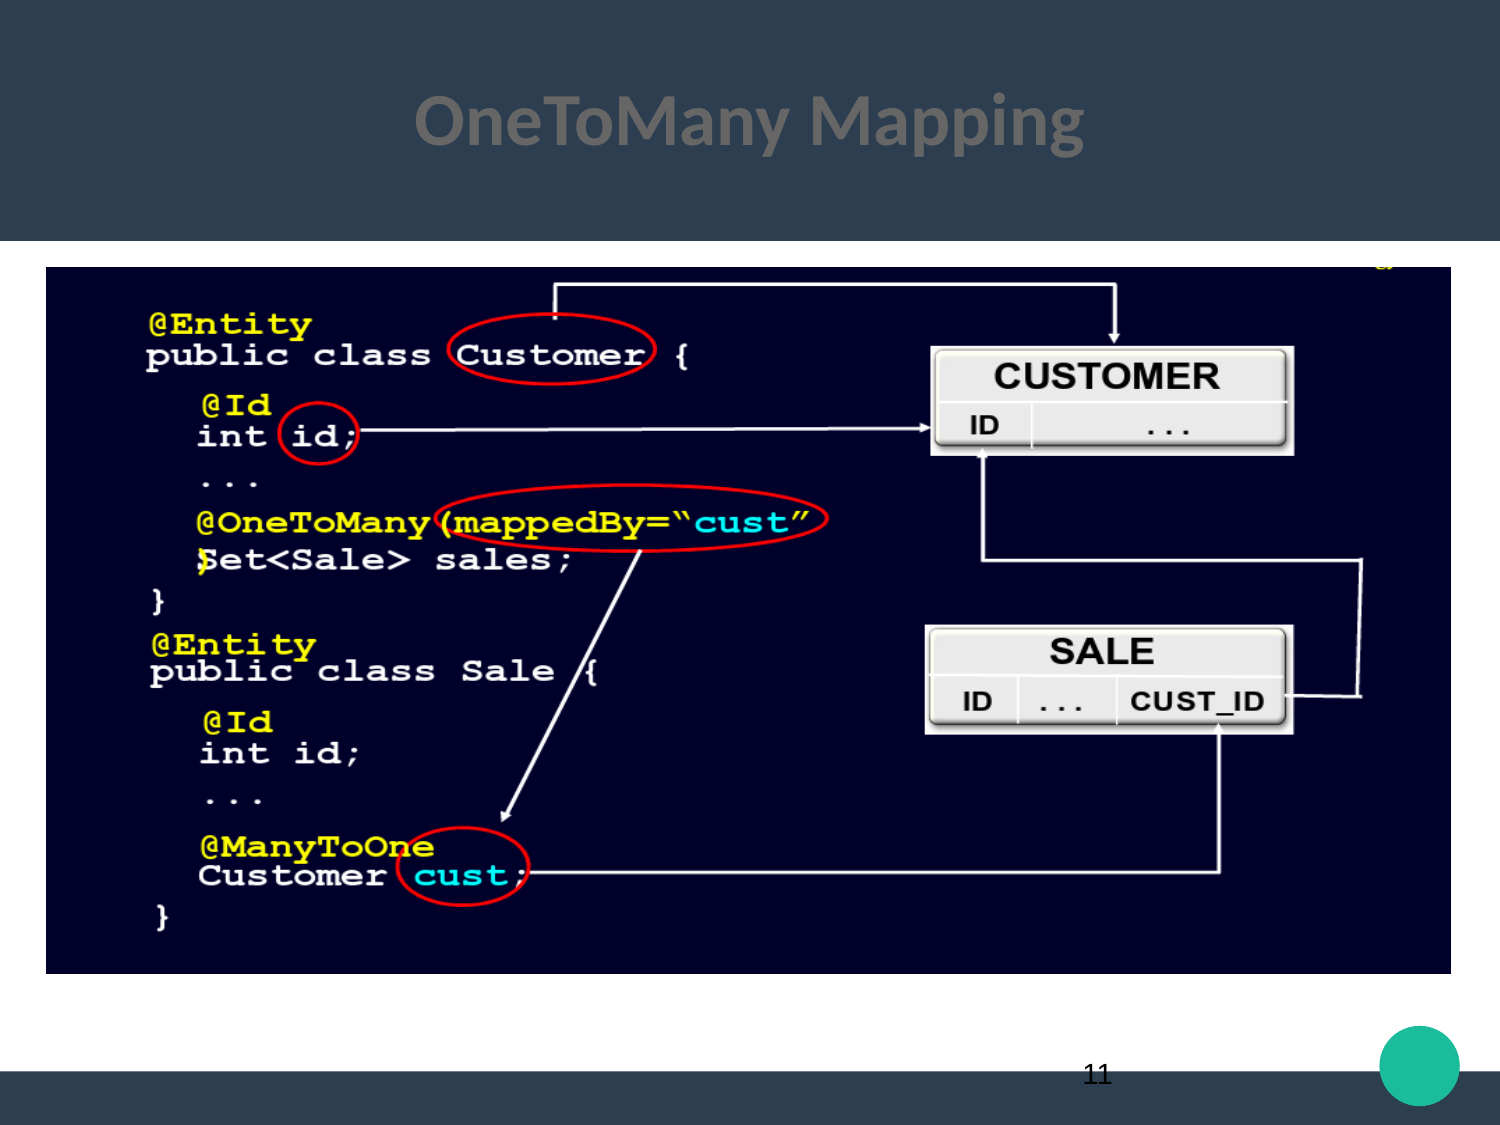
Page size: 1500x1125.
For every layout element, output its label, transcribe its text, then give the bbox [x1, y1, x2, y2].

text_box OneToMany Mapping [0, 70, 1500, 169]
picture [45, 266, 1452, 974]
text_box 11 [1074, 1050, 1425, 1095]
